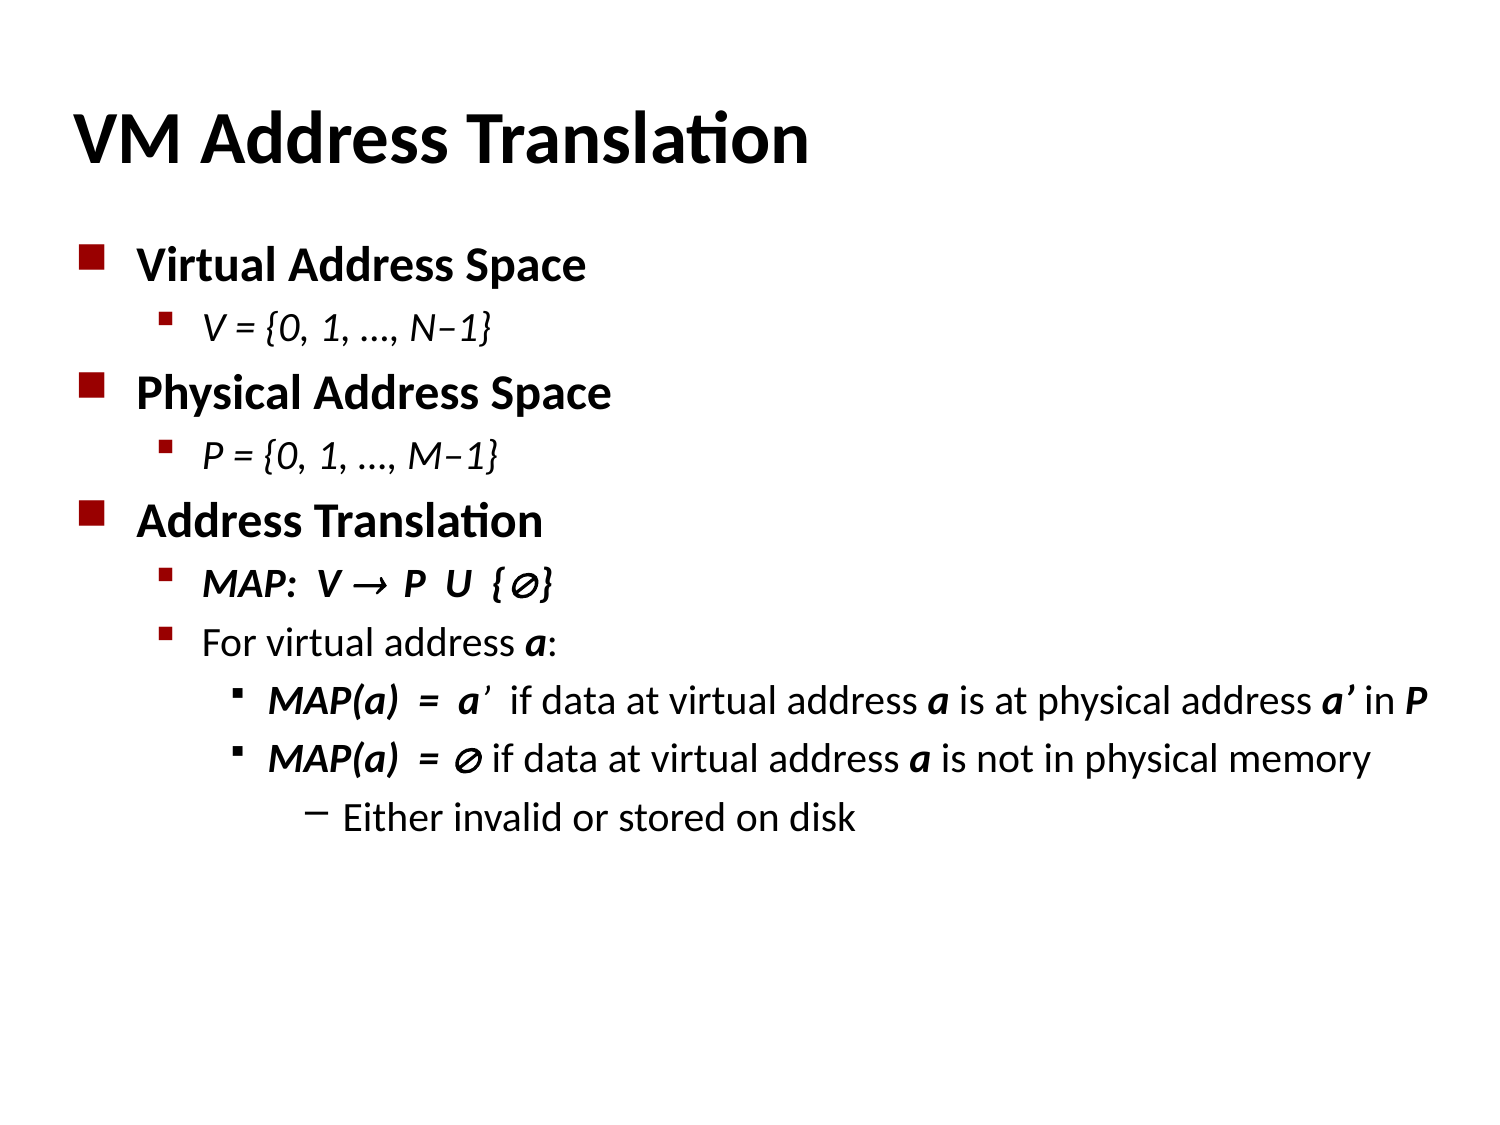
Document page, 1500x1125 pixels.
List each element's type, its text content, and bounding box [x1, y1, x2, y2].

title VM Address Translation [58, 71, 1305, 197]
list Virtual Address Space V = {0, 1, …, N–1} Physical Address Space P = {0, 1, …, M–1} Address Translation MAP: V  P U {} For virtual address a: MAP(a) = a’ if data at virtual address a is at physical address a’ in P MAP(a) =  if data at virtual address a is not in physical memory Either invalid or stored on disk [64, 223, 1451, 1040]
